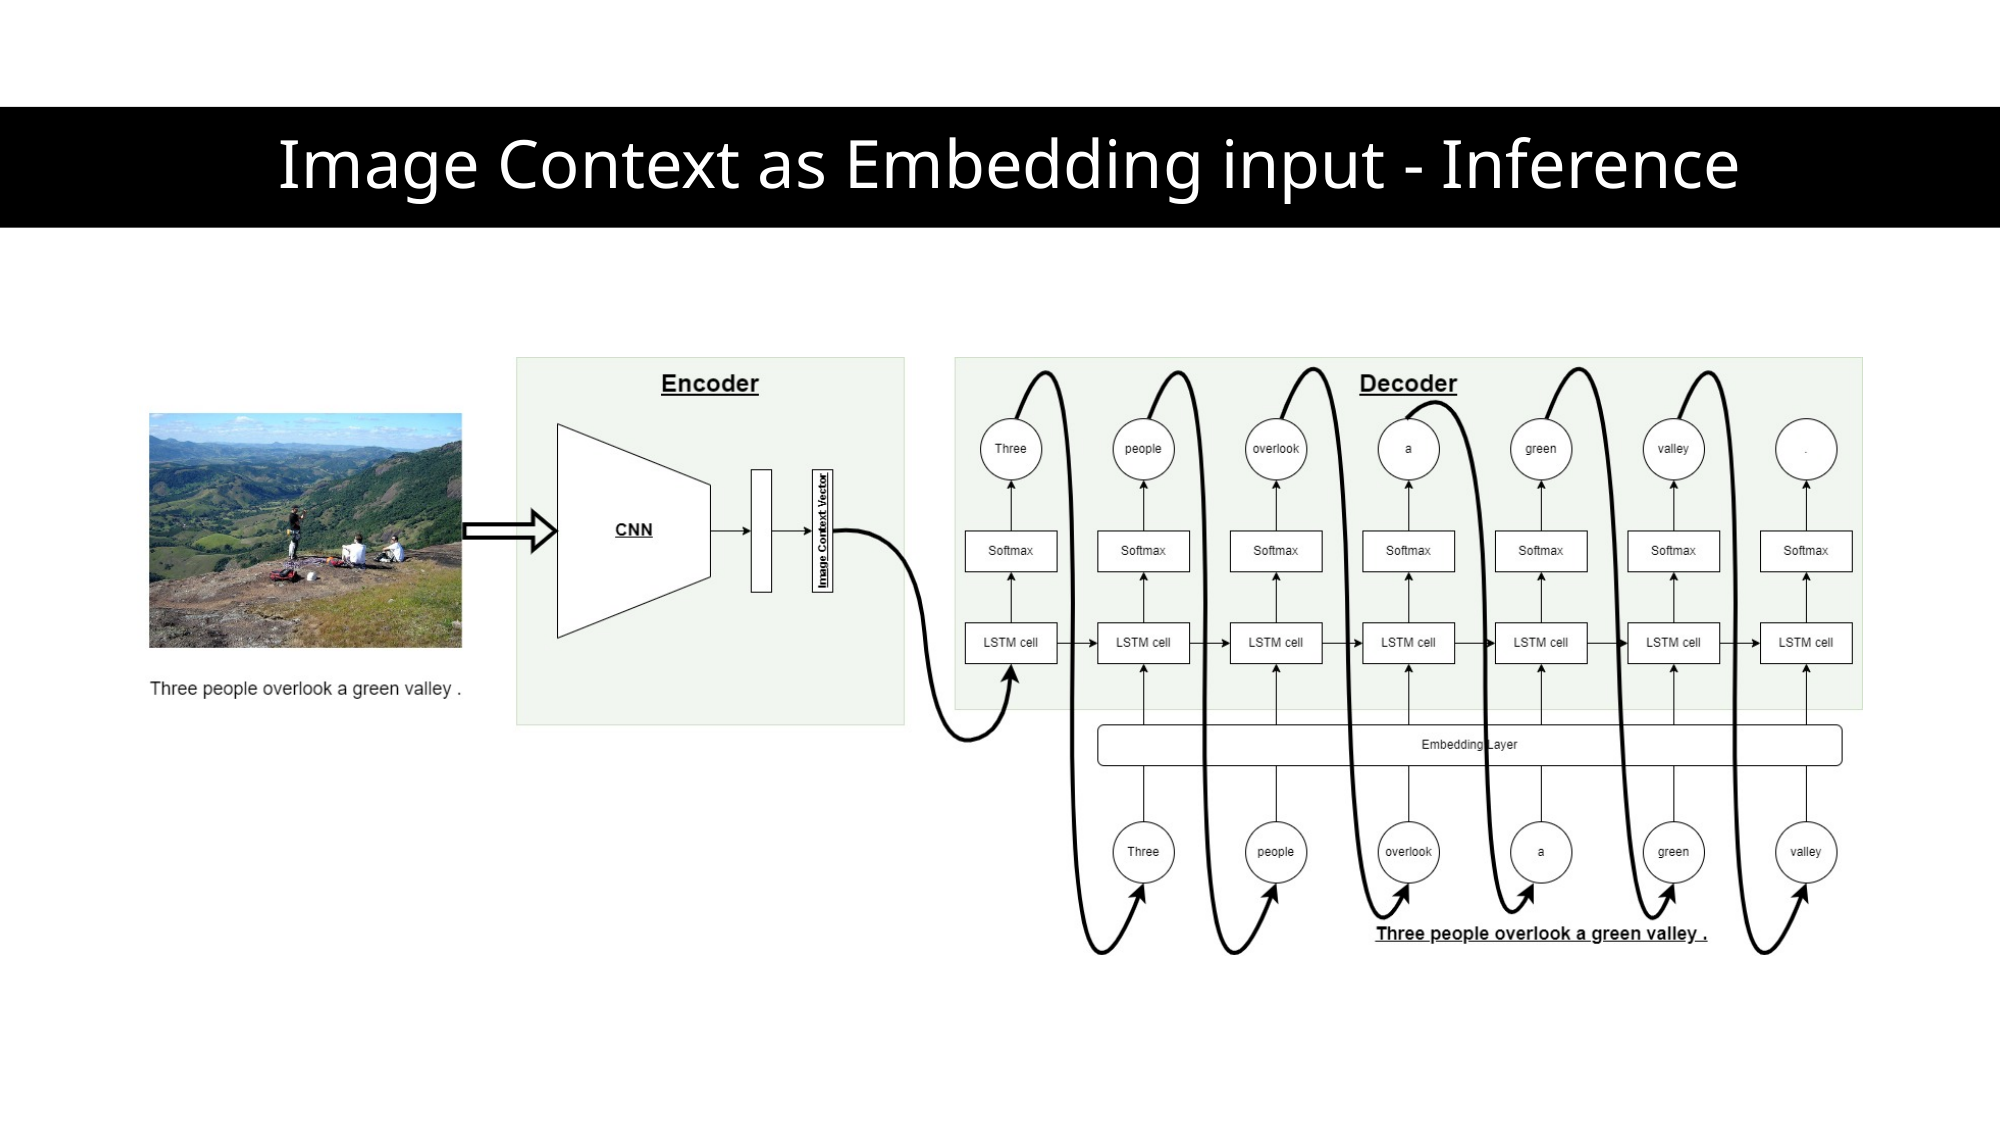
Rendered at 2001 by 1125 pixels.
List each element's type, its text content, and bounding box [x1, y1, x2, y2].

text_box [0, 106, 2000, 229]
title Image Context as Embedding input - Inference [91, 105, 1931, 228]
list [137, 357, 1863, 956]
